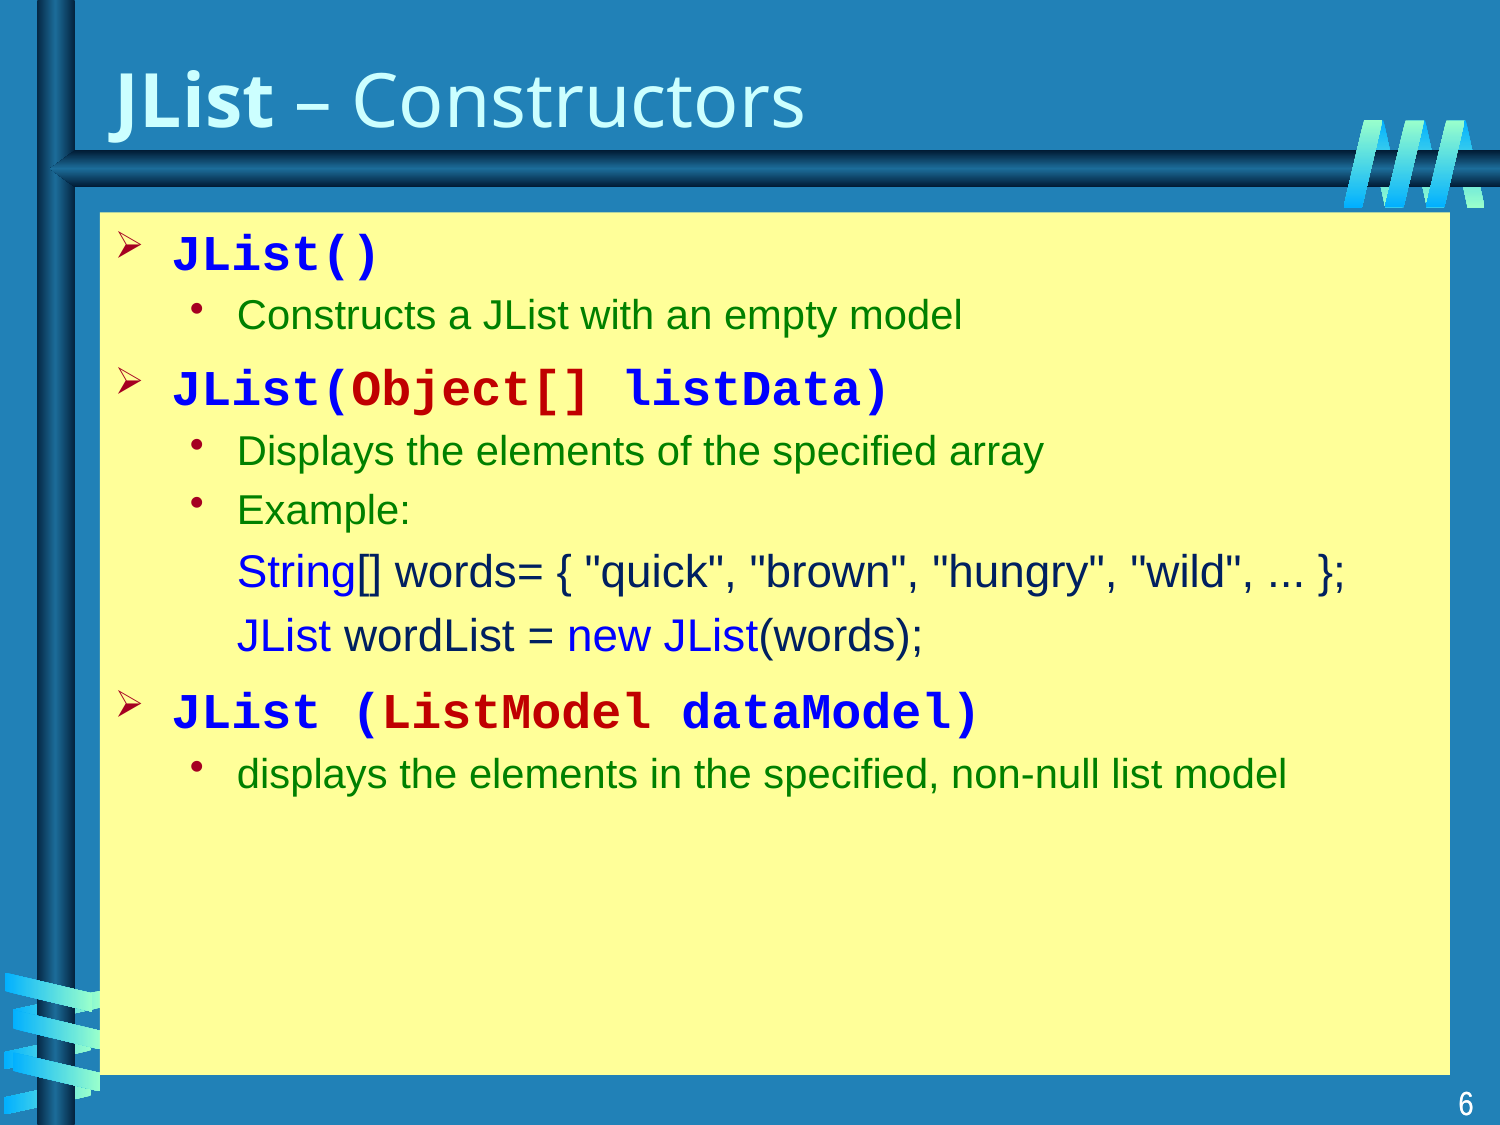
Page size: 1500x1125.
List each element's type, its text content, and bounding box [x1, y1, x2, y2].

list JList() Constructs a JList with an empty model JList(Object[] listData) Displays the elements of the specified array Example: String[] words= { "quick", "brown", "hungry", "wild", ... }; JList wordList = new JList(words); JList (ListModel dataModel) displays the elements in the specified, non-null list model [99, 212, 1450, 1075]
text_box 6 [1400, 1074, 1489, 1125]
title JList – Constructors [99, 37, 1476, 151]
